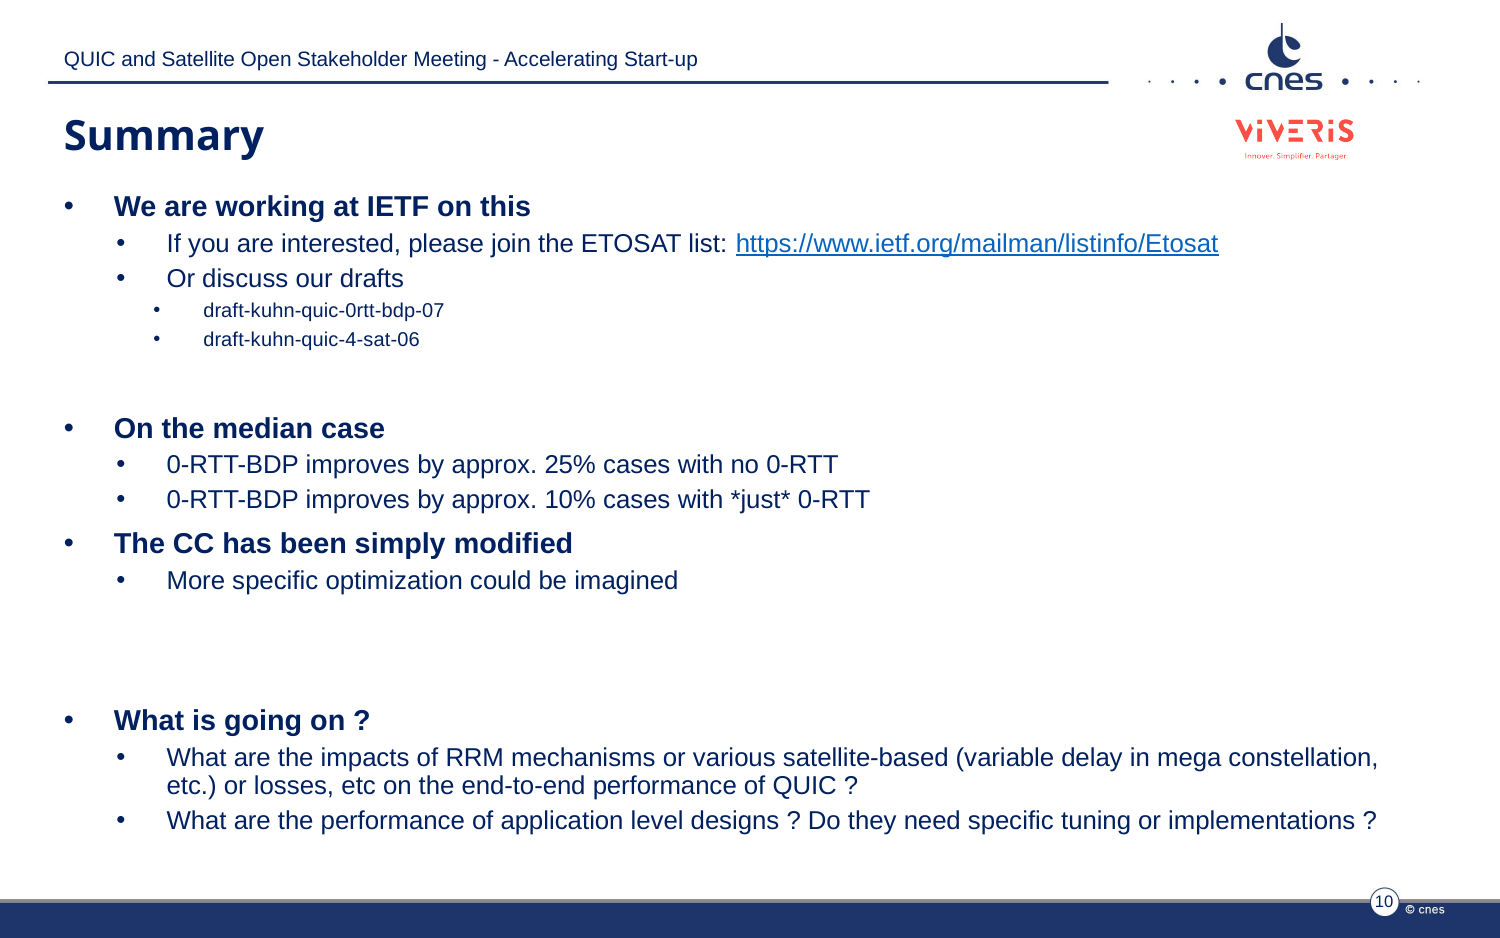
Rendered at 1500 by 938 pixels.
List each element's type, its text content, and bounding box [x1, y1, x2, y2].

list We are working at IETF on this If you are interested, please join the ETOSAT list: https://www.ietf.org/mailman/listinfo/Etosat Or discuss our drafts draft-kuhn-quic-0rtt-bdp-07 draft-kuhn-quic-4-sat-06 On the median case 0-RTT-BDP improves by approx. 25% cases with no 0-RTT 0-RTT-BDP improves by approx. 10% cases with *just* 0-RTT The CC has been simply modified More specific optimization could be imagined What is going on ? What are the impacts of RRM mechanisms or various satellite-based (variable delay in mega constellation, etc.) or losses, etc on the end-to-end performance of QUIC ? What are the performance of application level designs ? Do they need specific tuning or implementations ? [48, 184, 1452, 858]
picture [0, 0, 1500, 938]
title Summary [48, 106, 1224, 167]
slide_number 10 [1071, 876, 1409, 926]
subtitle QUIC and Satellite Open Stakeholder Meeting - Accelerating Start-up [48, 41, 1225, 85]
